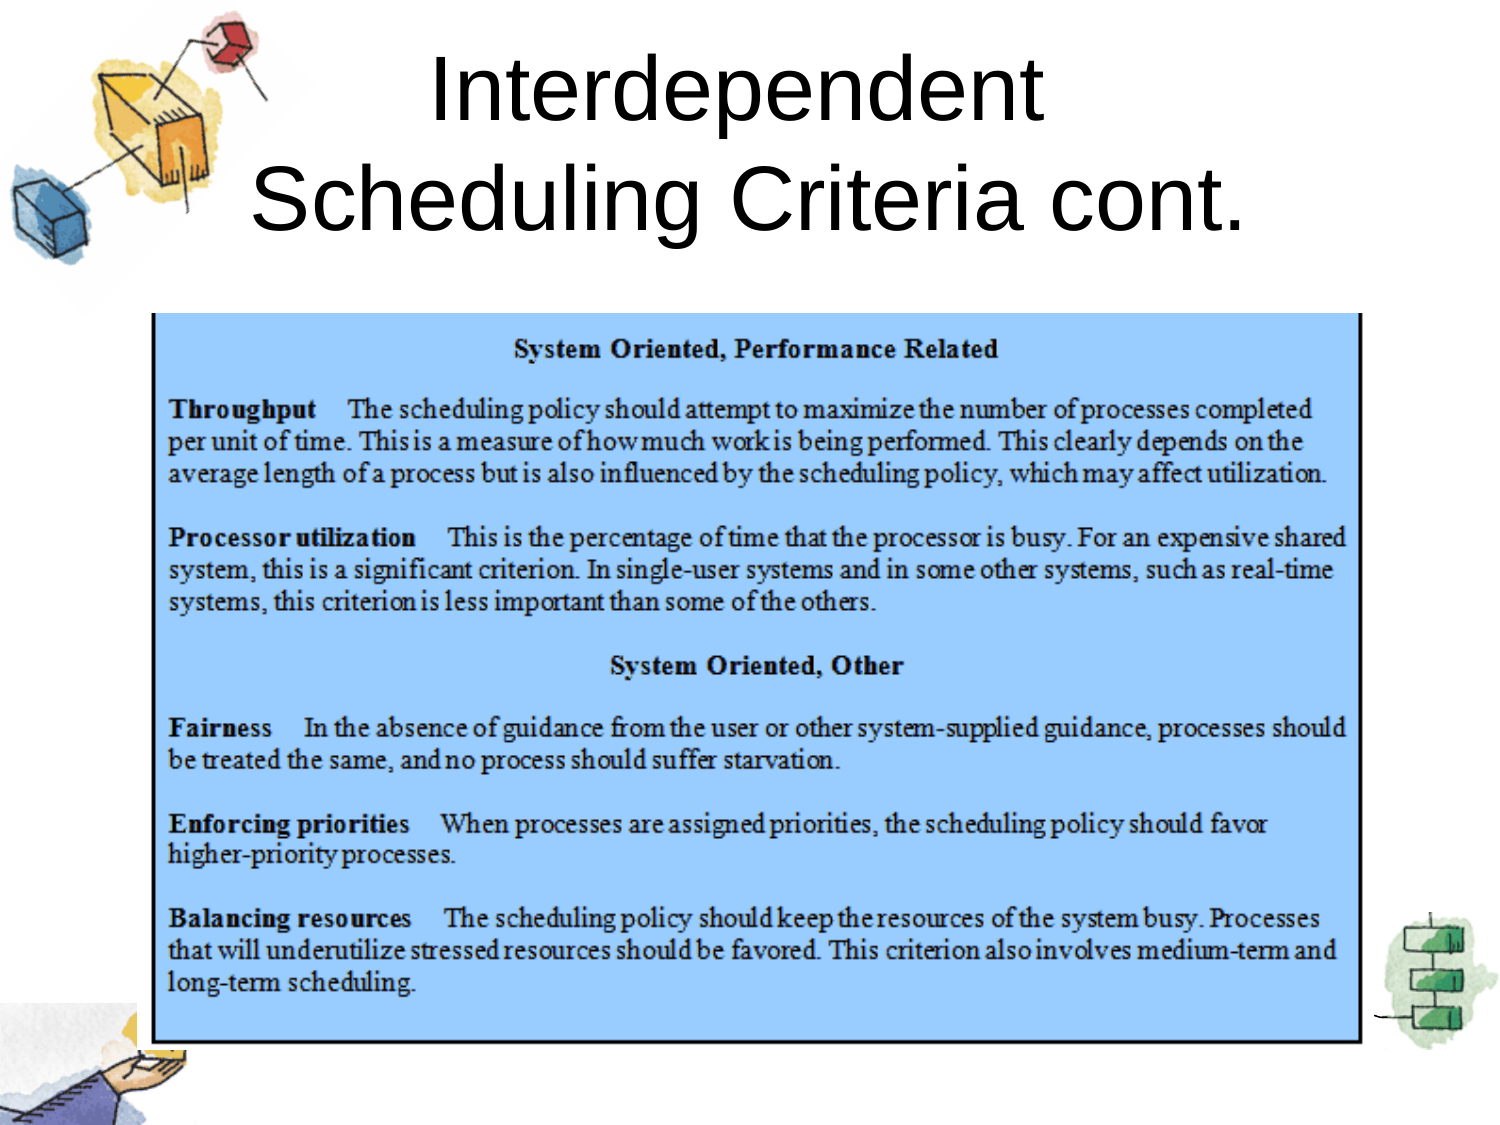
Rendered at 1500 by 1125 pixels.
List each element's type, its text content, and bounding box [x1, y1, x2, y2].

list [137, 313, 1374, 1051]
title Interdependent Scheduling Criteria cont. [74, 44, 1426, 233]
picture [1382, 912, 1500, 1050]
picture [0, 85, 167, 316]
picture [114, 0, 274, 44]
picture [0, 1003, 196, 1125]
